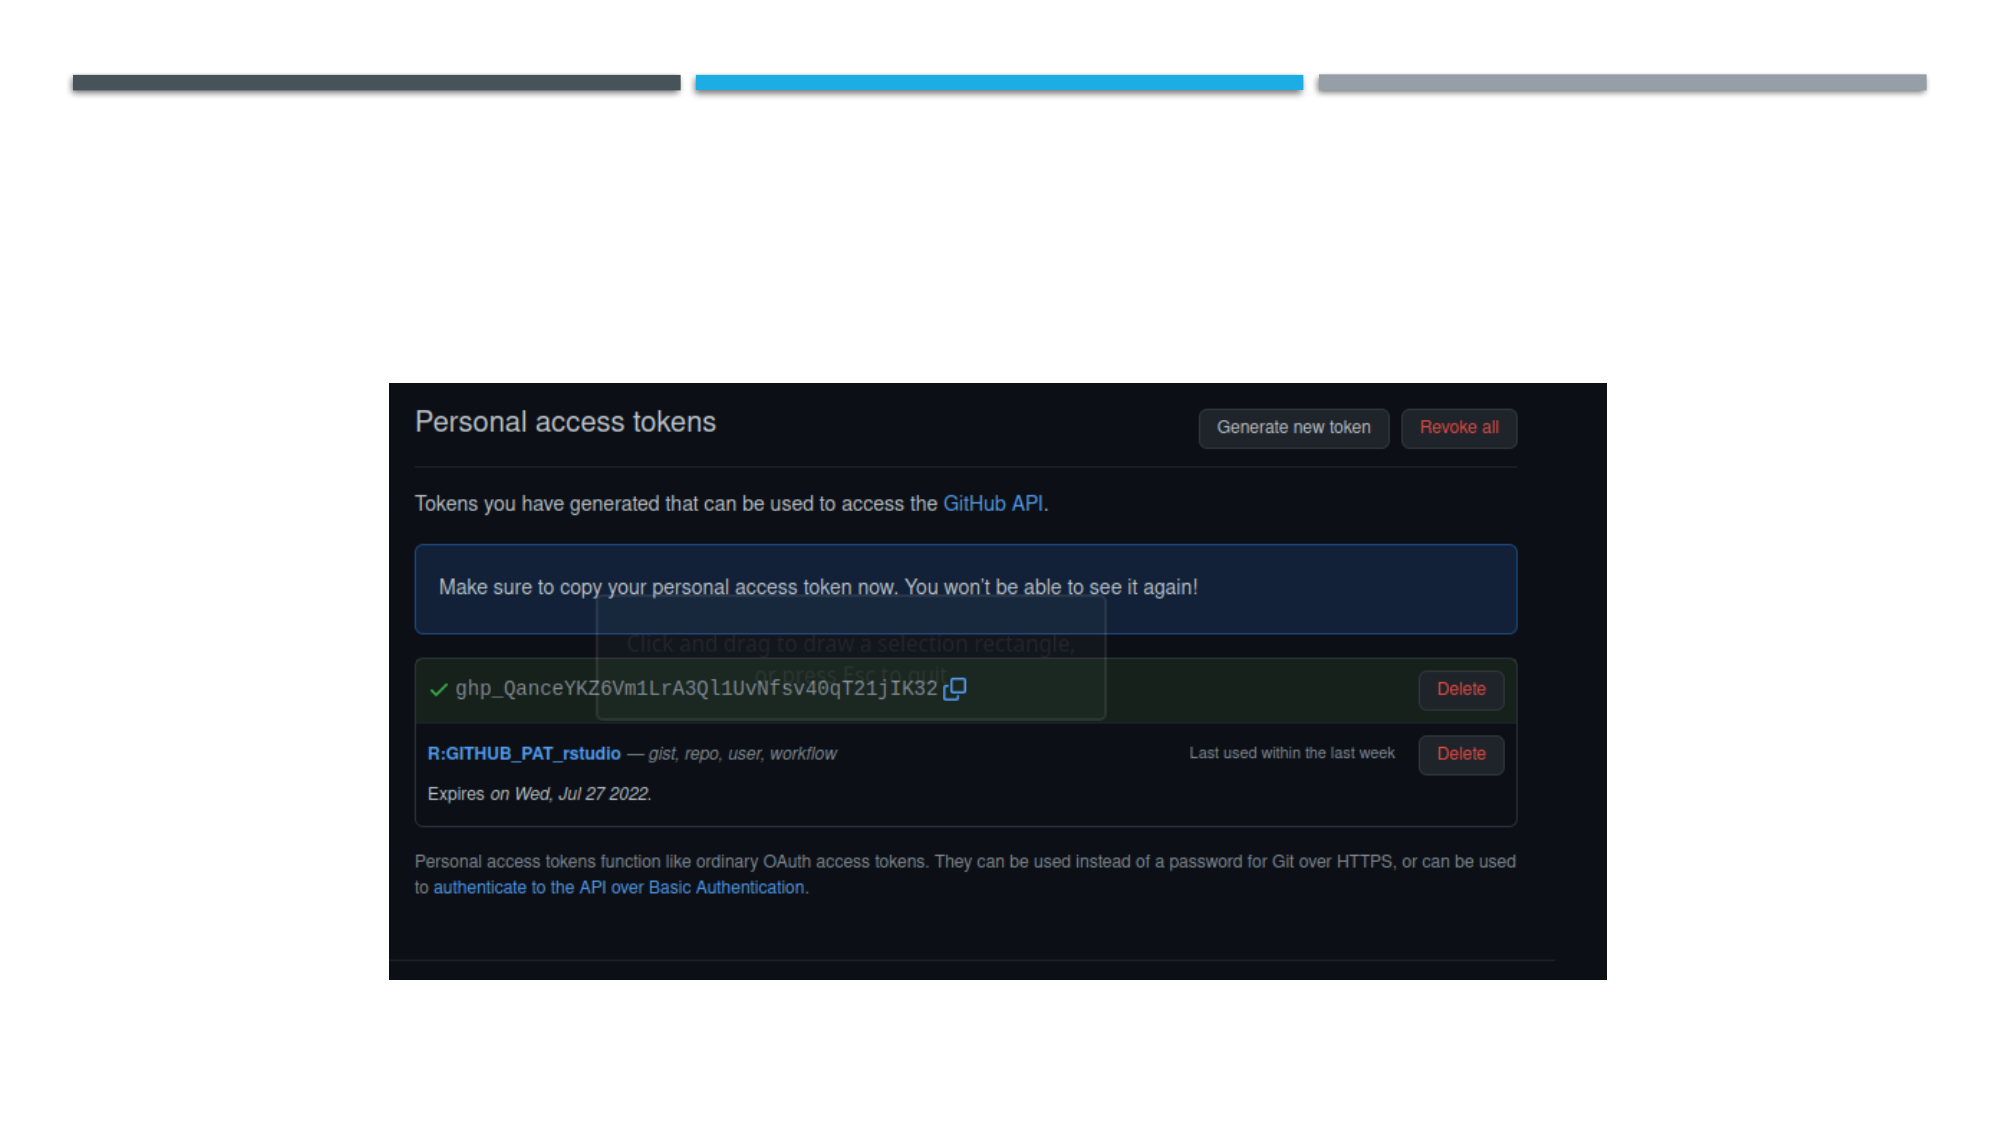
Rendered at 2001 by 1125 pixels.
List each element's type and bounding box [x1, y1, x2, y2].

picture [388, 382, 1607, 980]
